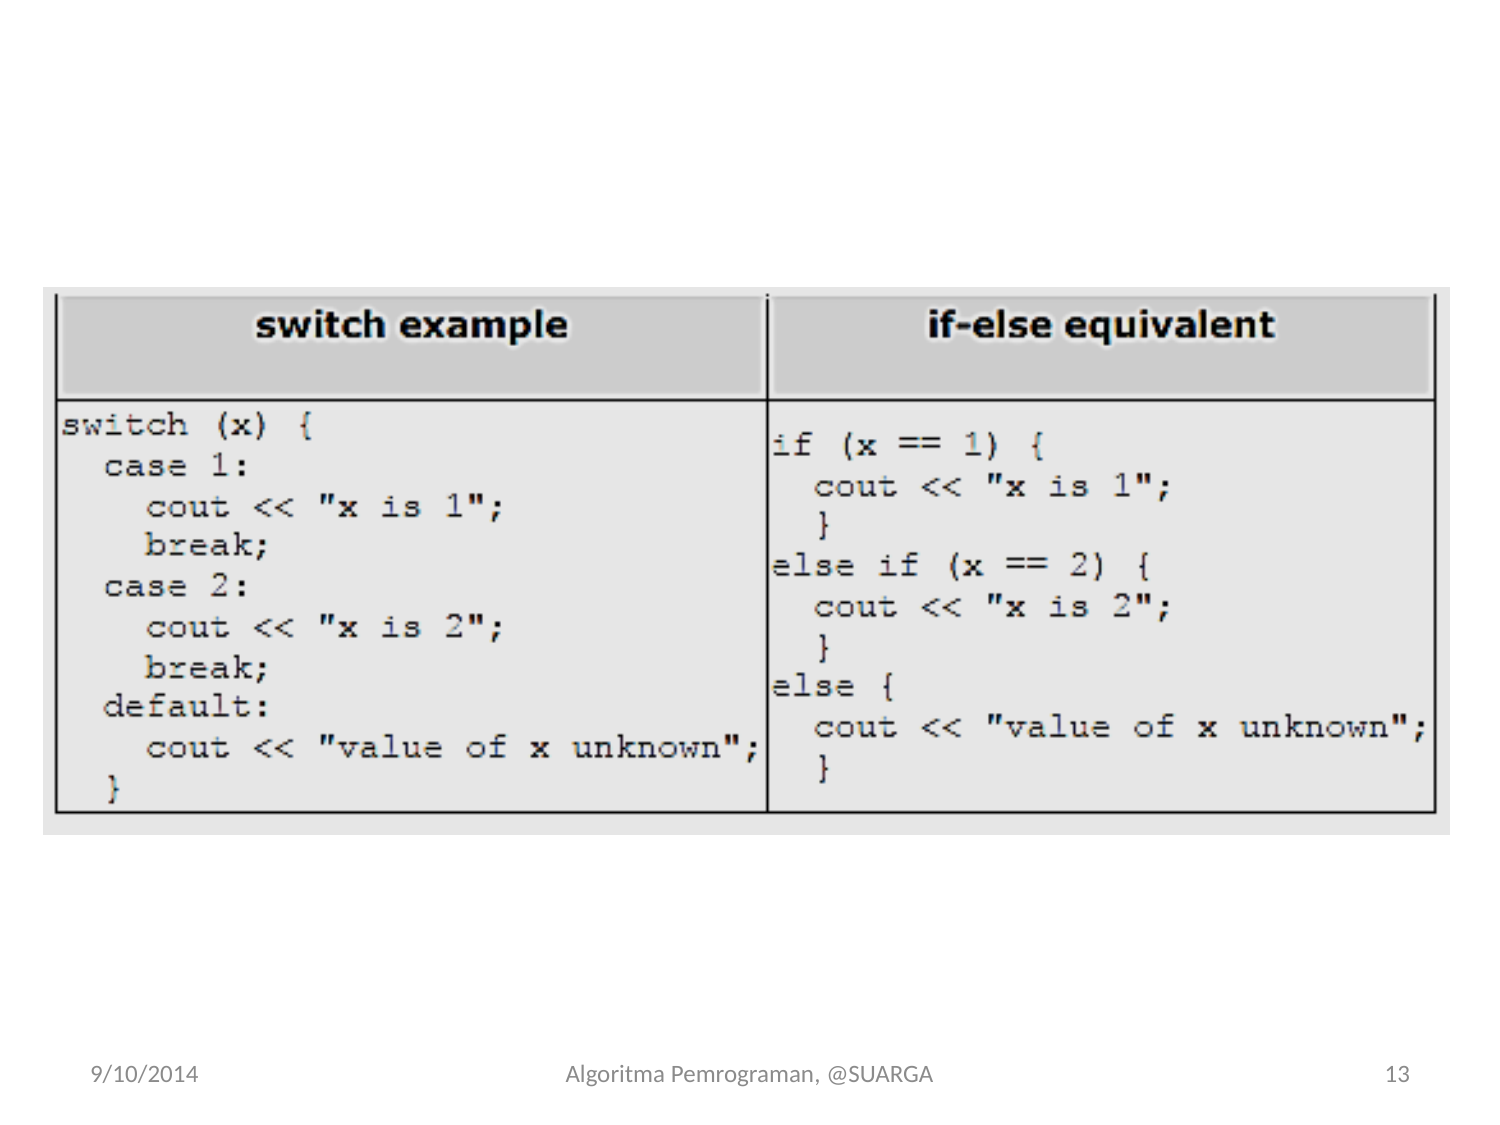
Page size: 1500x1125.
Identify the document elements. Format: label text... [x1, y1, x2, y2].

slide_number 13 [1074, 1042, 1425, 1103]
picture [42, 287, 1451, 836]
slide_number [75, 1042, 425, 1103]
footer Algoritma Pemrograman, @SUARGA [512, 1042, 988, 1103]
